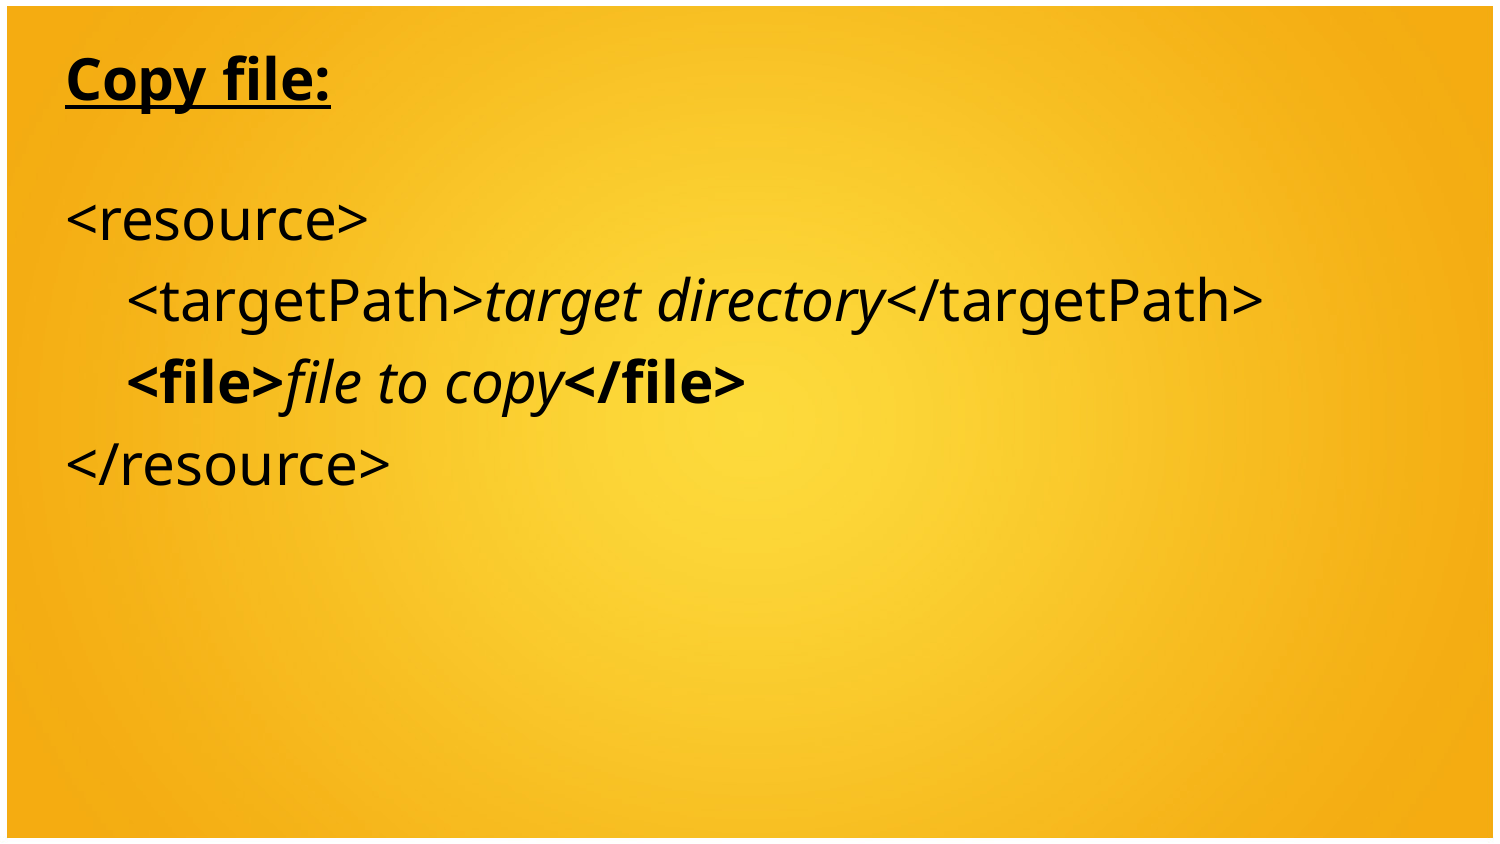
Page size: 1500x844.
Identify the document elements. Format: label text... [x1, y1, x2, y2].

picture [0, 0, 1500, 844]
list Copy file: <resource> <targetPath>target directory</targetPath> <file>file to copy</file> </resource> [49, 34, 1401, 798]
